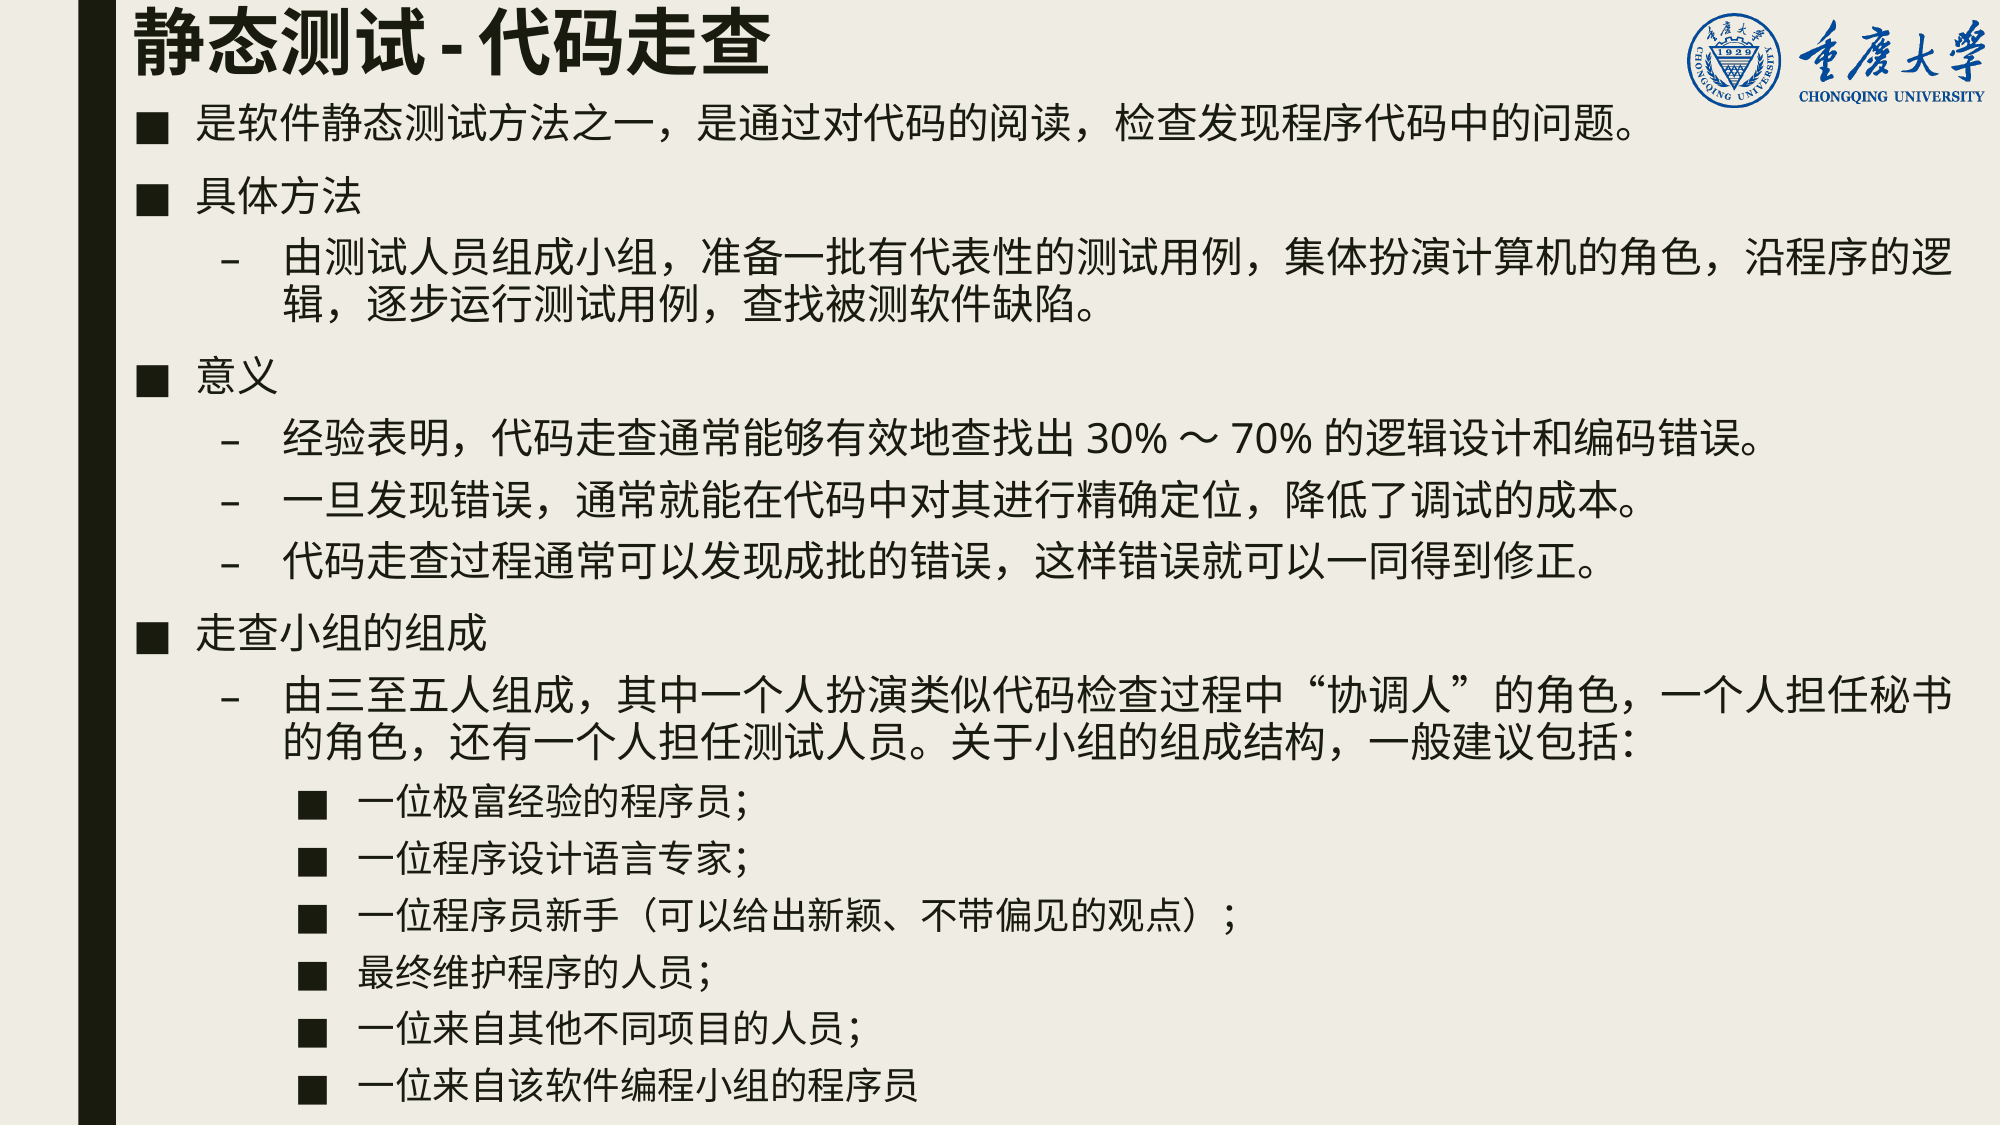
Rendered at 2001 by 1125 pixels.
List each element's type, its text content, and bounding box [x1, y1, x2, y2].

picture [1693, 13, 1985, 108]
title 静态测试-代码走查 [117, 0, 1693, 93]
list 是软件静态测试方法之一，是通过对代码的阅读，检查发现程序代码中的问题。 具体方法 由测试人员组成小组，准备一批有代表性的测试用例，集体扮演计算机的角色，沿程序的逻辑，逐步运行测试用例，查找被测软件缺陷。 意义 经验表明，代码走查通常能够有效地查找出30%～70%的逻辑设计和编码错误。 一旦发现错误，通常就能在代码中对其进行精确定位，降低了调试的成本。 代码走查过程通常可以发现成批的错误，这样错误就可以一同得到修正。 走查小组的组成 由三至五人组成，其中一个人扮演类似代码检查过程中“协调人”的角色，一个人担任秘书的角色，还有一个人担任测试人员。关于小组的组成结构，一般建议包括： 一位极富经验的程序员； 一位程序设计语言专家； 一位程序员新手（可以给出新颖、不带偏见的观点）； 最终维护程序的人员； 一位来自其他不同项目的人员； 一位来自该软件编程小组的程序员 [117, 93, 1970, 1125]
